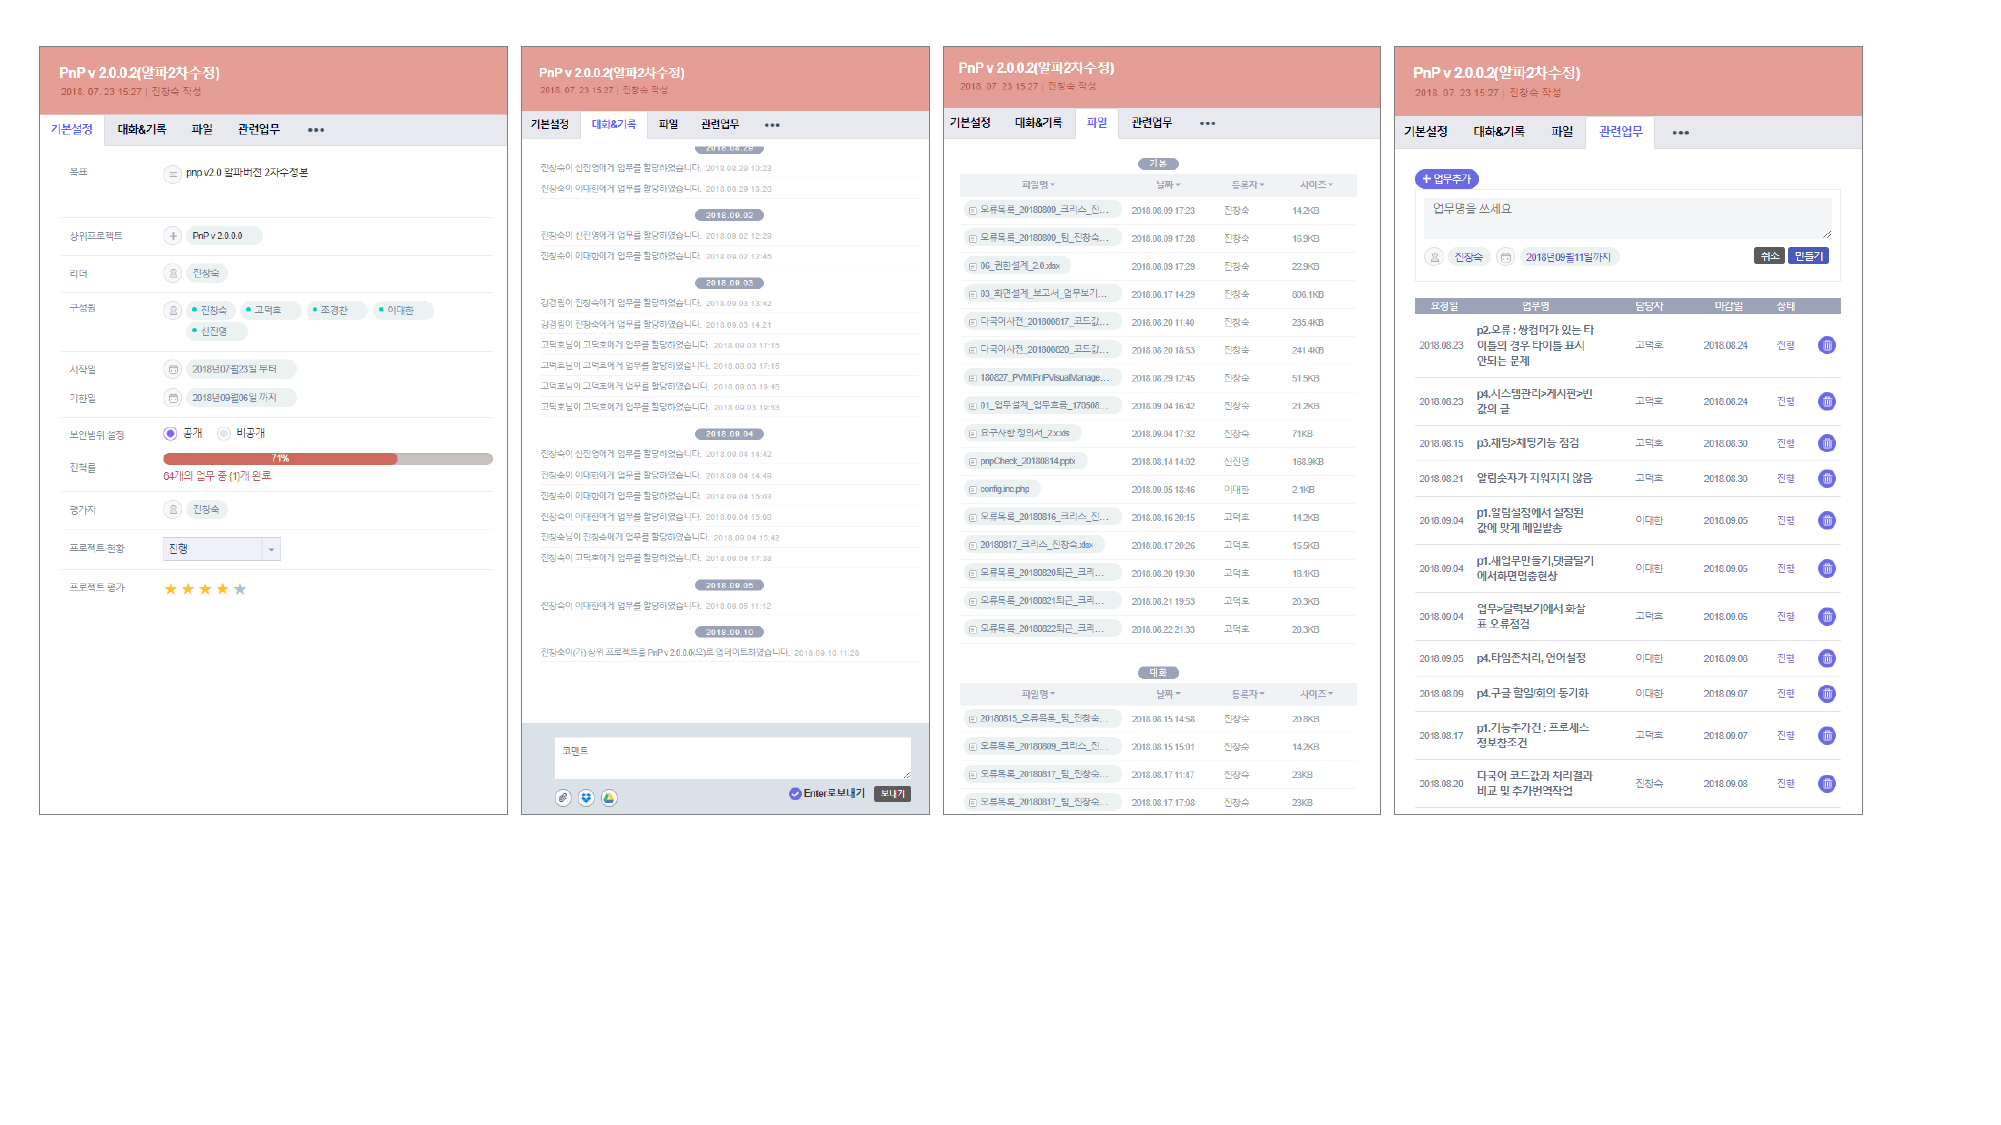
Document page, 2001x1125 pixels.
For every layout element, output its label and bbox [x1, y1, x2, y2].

picture [39, 46, 508, 815]
picture [943, 46, 1381, 815]
picture [1394, 46, 1863, 815]
picture [521, 46, 930, 815]
